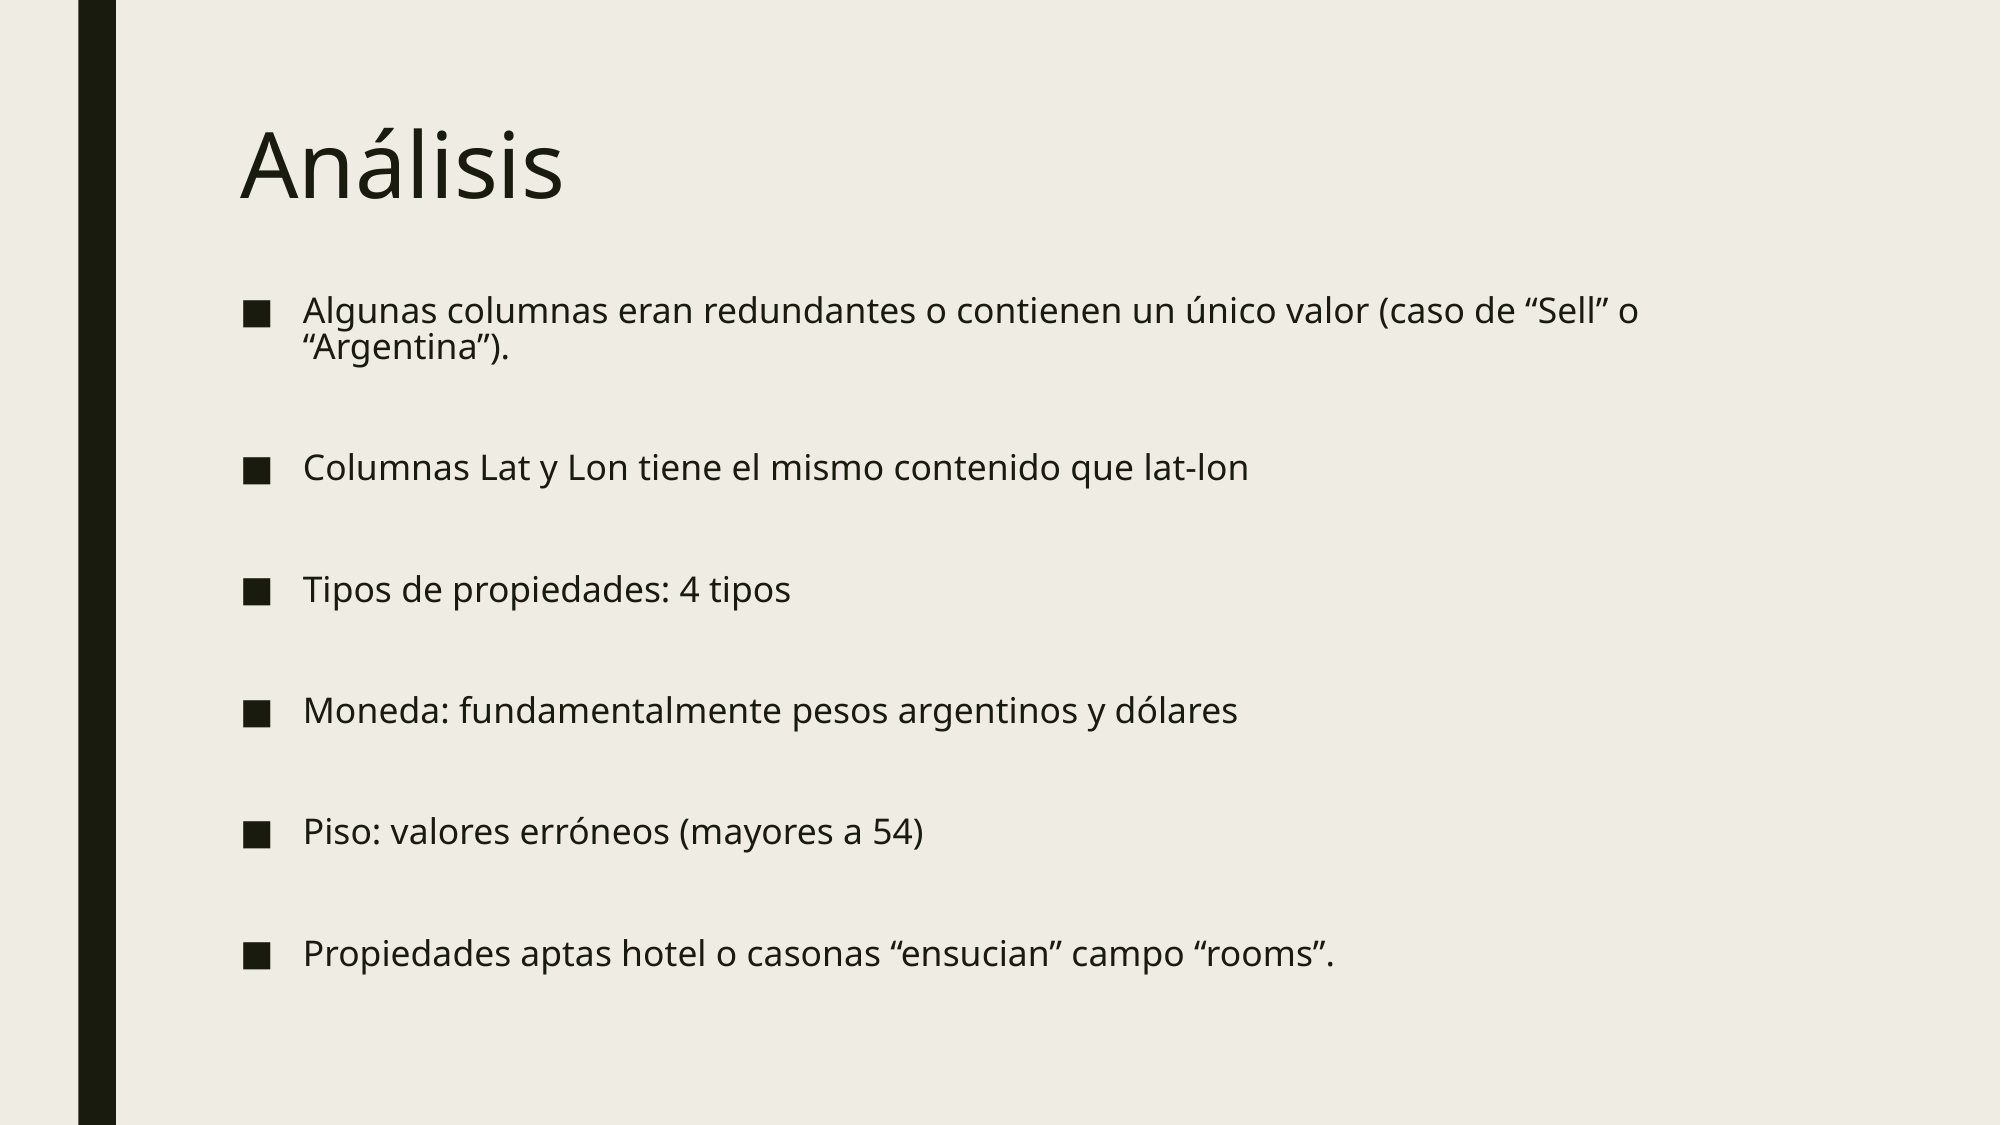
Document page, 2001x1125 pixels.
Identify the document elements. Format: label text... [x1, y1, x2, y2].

title Análisis [225, 112, 1800, 287]
list Algunas columnas eran redundantes o contienen un único valor (caso de “Sell” o “Argentina”). Columnas Lat y Lon tiene el mismo contenido que lat-lon Tipos de propiedades: 4 tipos Moneda: fundamentalmente pesos argentinos y dólares Piso: valores erróneos (mayores a 54) Propiedades aptas hotel o casonas “ensucian” campo “rooms”. [225, 287, 1860, 963]
